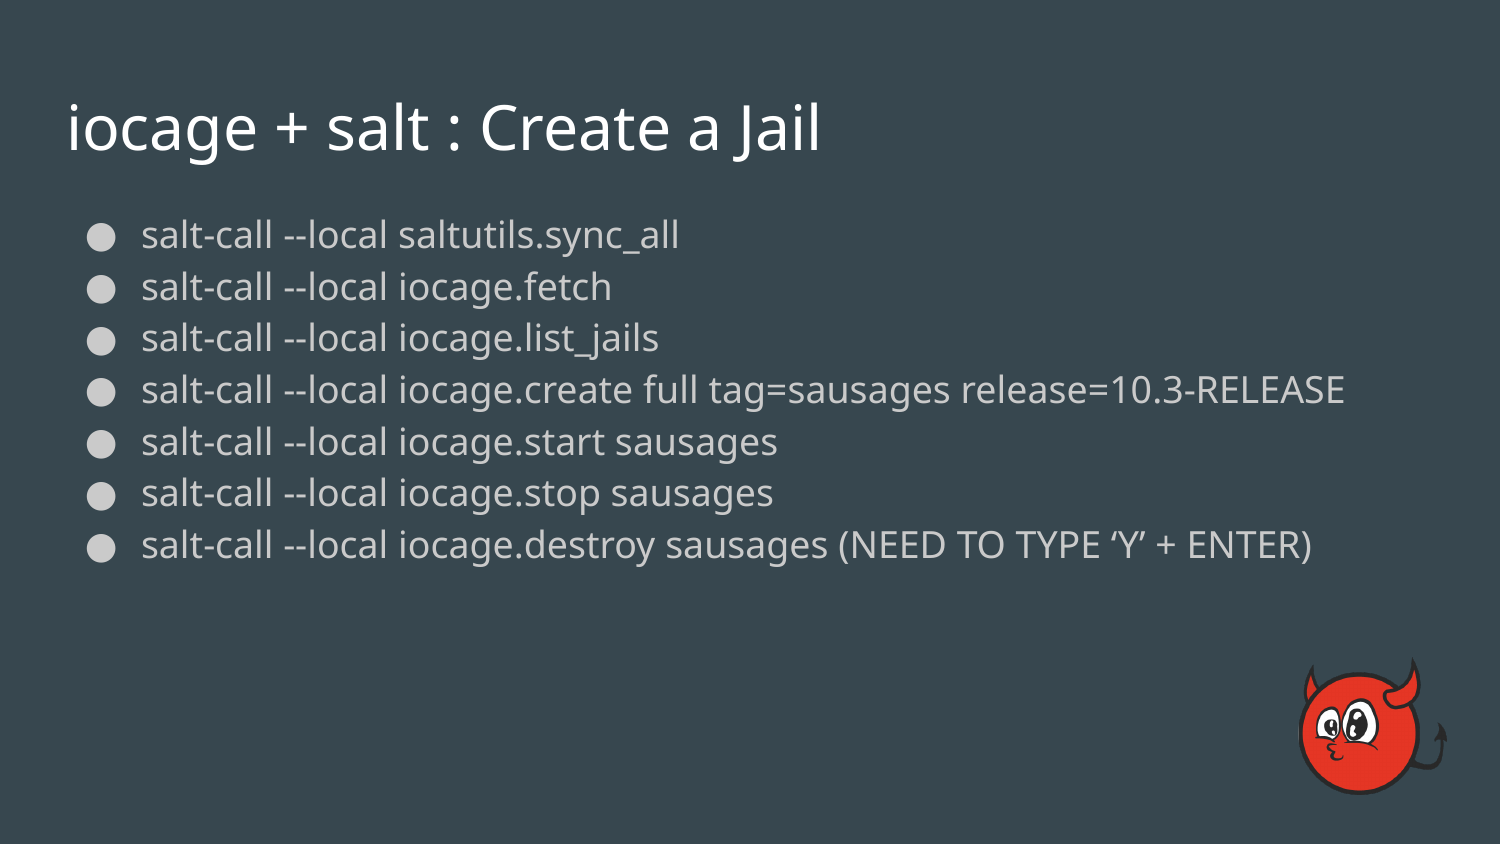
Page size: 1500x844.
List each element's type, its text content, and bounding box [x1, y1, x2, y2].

list salt-call --local saltutils.sync_all salt-call --local iocage.fetch salt-call --local iocage.list_jails salt-call --local iocage.create full tag=sausages release=10.3-RELEASE salt-call --local iocage.start sausages salt-call --local iocage.stop sausages salt-call --local iocage.destroy sausages (NEED TO TYPE ‘Y’ + ENTER) [51, 189, 1449, 750]
title iocage + salt : Create a Jail [51, 72, 1449, 167]
picture [1295, 750, 1449, 805]
